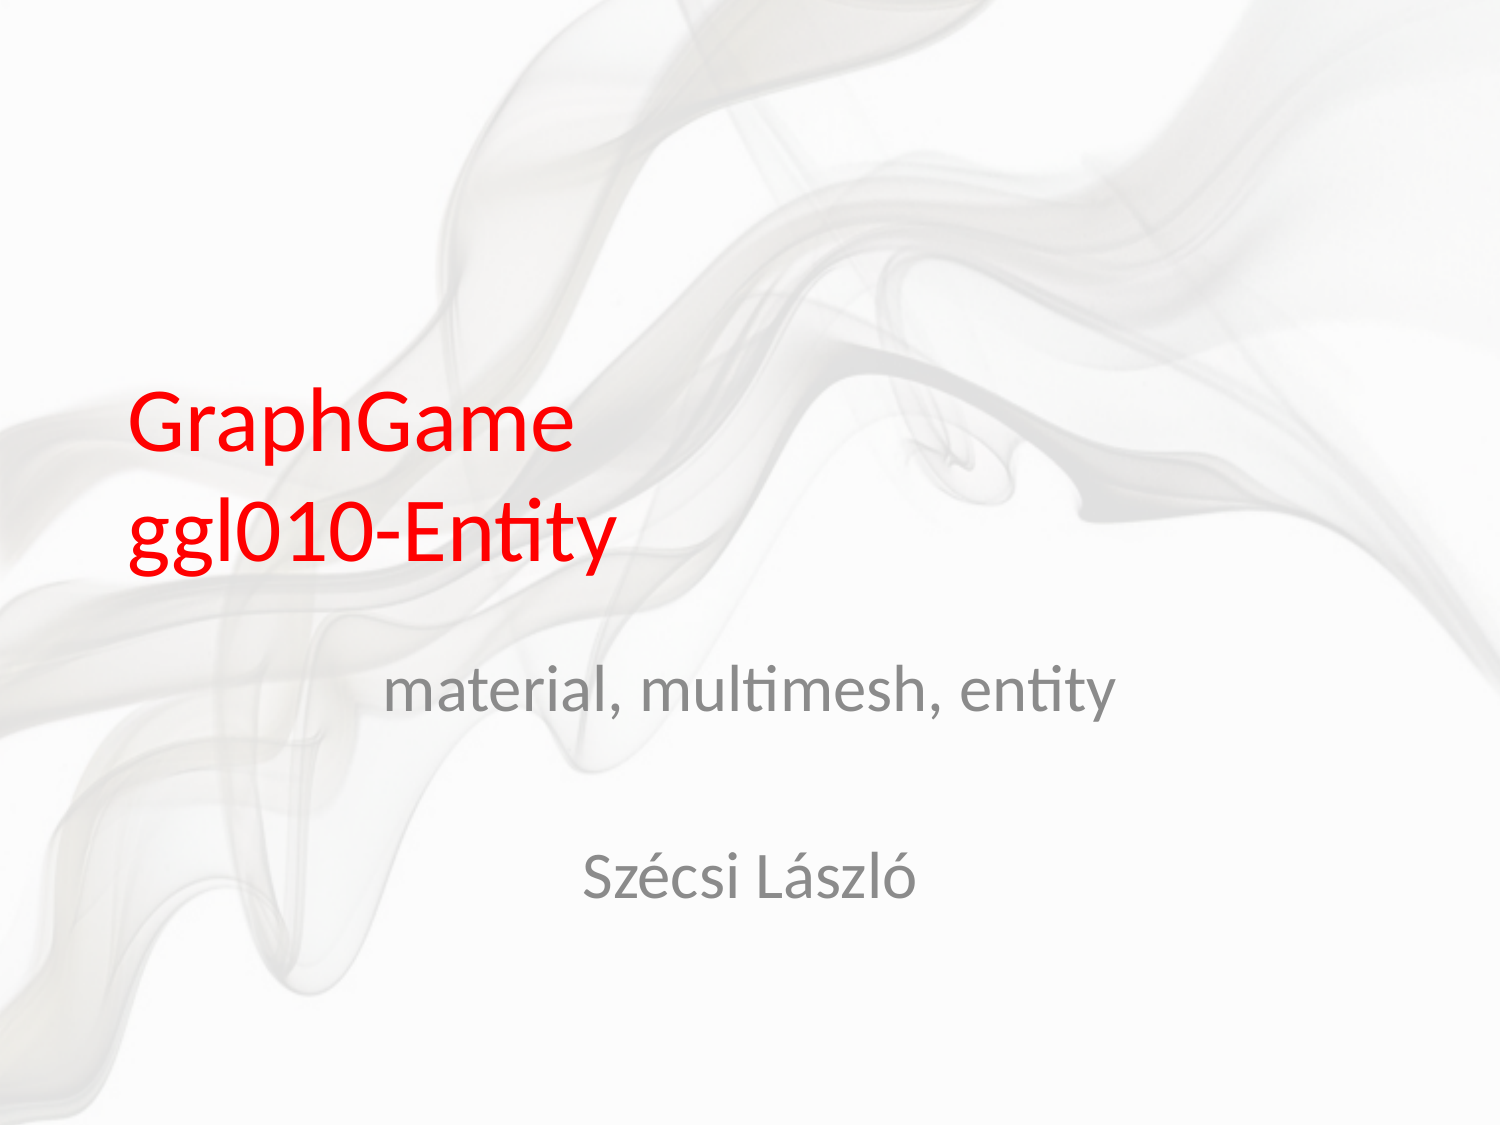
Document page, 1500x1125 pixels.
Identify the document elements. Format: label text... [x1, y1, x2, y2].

subtitle material, multimesh, entity Szécsi László [225, 637, 1275, 925]
title GraphGame ggl010-Entity [112, 349, 1388, 591]
